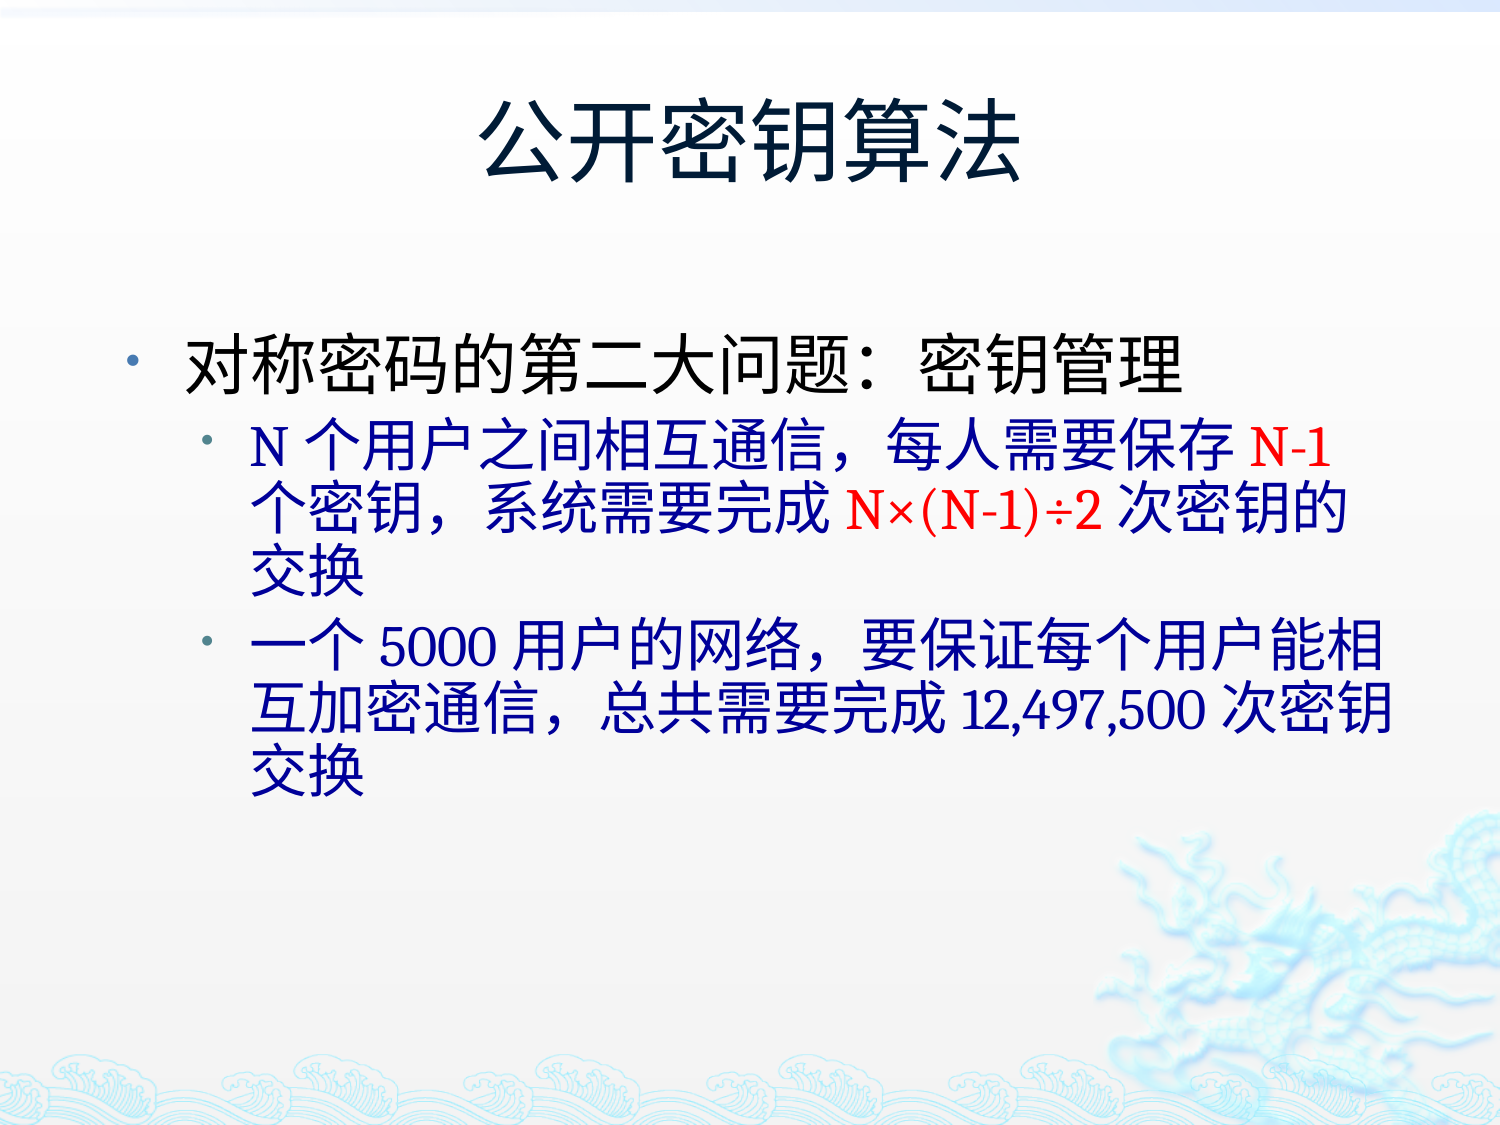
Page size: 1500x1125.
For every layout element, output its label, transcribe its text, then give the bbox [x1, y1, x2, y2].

list 对称密码的第二大问题：密钥管理 N个用户之间相互通信，每人需要保存N-1个密钥，系统需要完成N×(N-1)÷2次密钥的交换 一个5000用户的网络，要保证每个用户能相互加密通信，总共需要完成12,497,500次密钥交换 [112, 324, 1413, 863]
title 公开密钥算法 [75, 45, 1425, 233]
